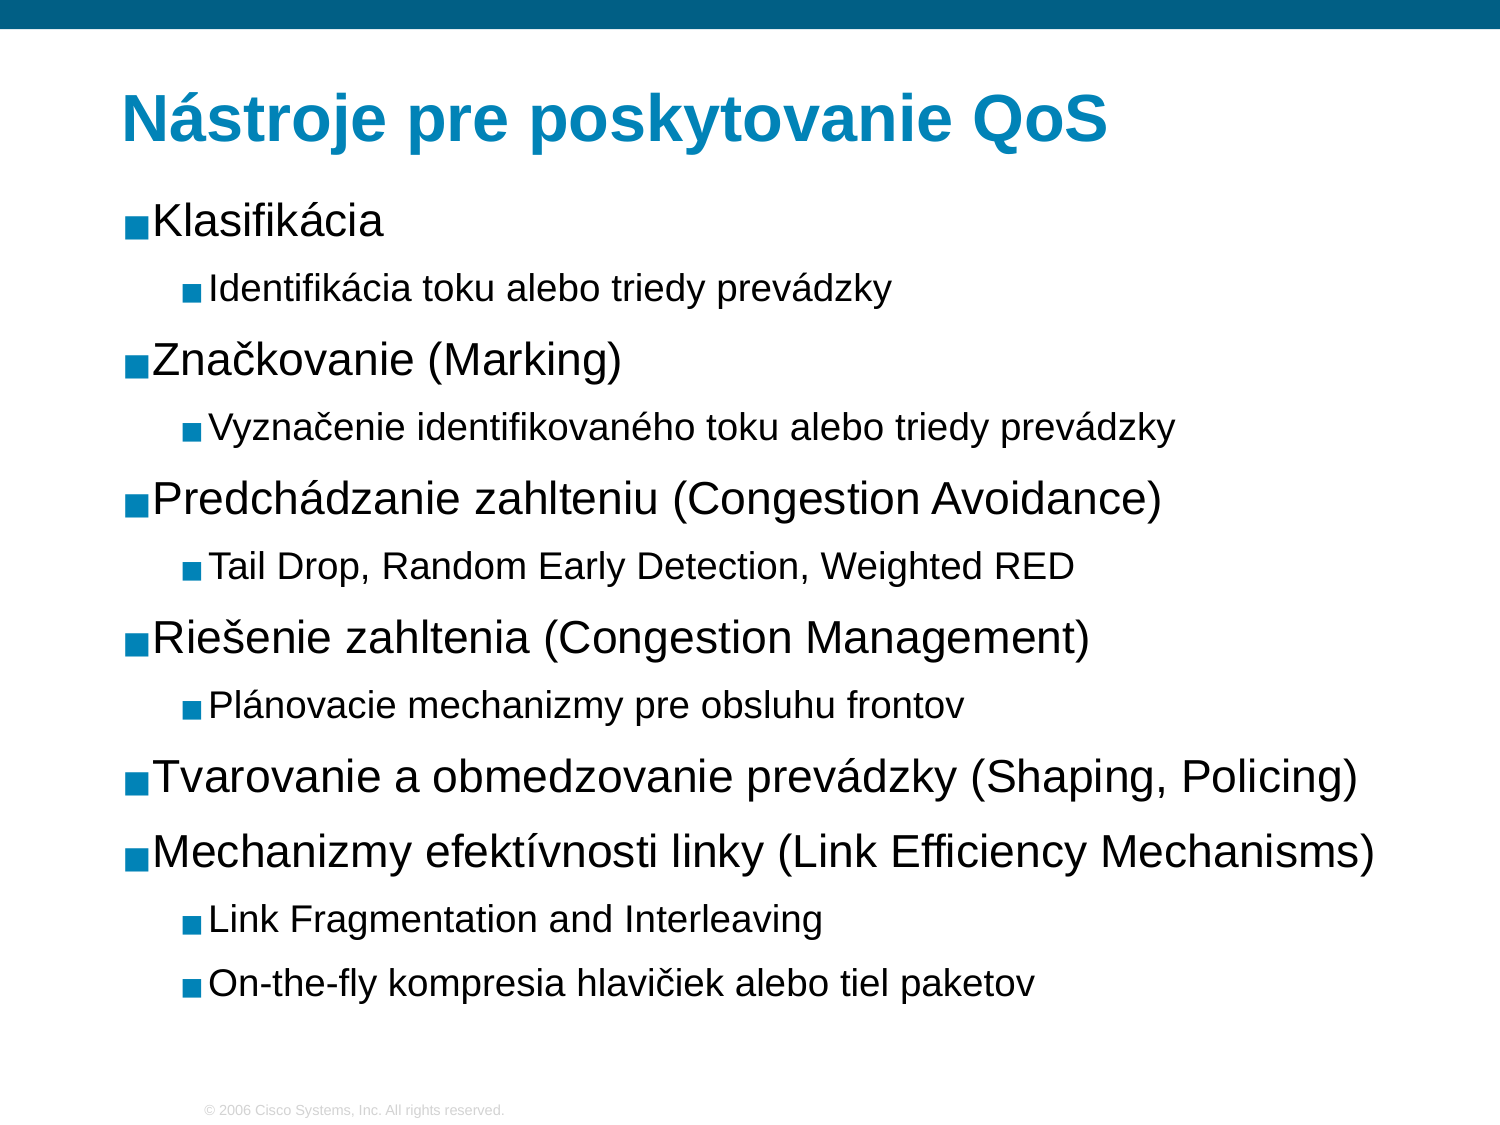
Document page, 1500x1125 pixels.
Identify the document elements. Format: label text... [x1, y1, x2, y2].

list Klasifikácia Identifikácia toku alebo triedy prevádzky Značkovanie (Marking) Vyznačenie identifikovaného toku alebo triedy prevádzky Predchádzanie zahlteniu (Congestion Avoidance) Tail Drop, Random Early Detection, Weighted RED Riešenie zahltenia (Congestion Management) Plánovacie mechanizmy pre obsluhu frontov Tvarovanie a obmedzovanie prevádzky (Shaping, Policing) Mechanizmy efektívnosti linky (Link Efficiency Mechanisms) Link Fragmentation and Interleaving On-the-fly kompresia hlavičiek alebo tiel paketov [107, 187, 1447, 1075]
title Nástroje pre poskytovanie QoS [107, 50, 1444, 163]
